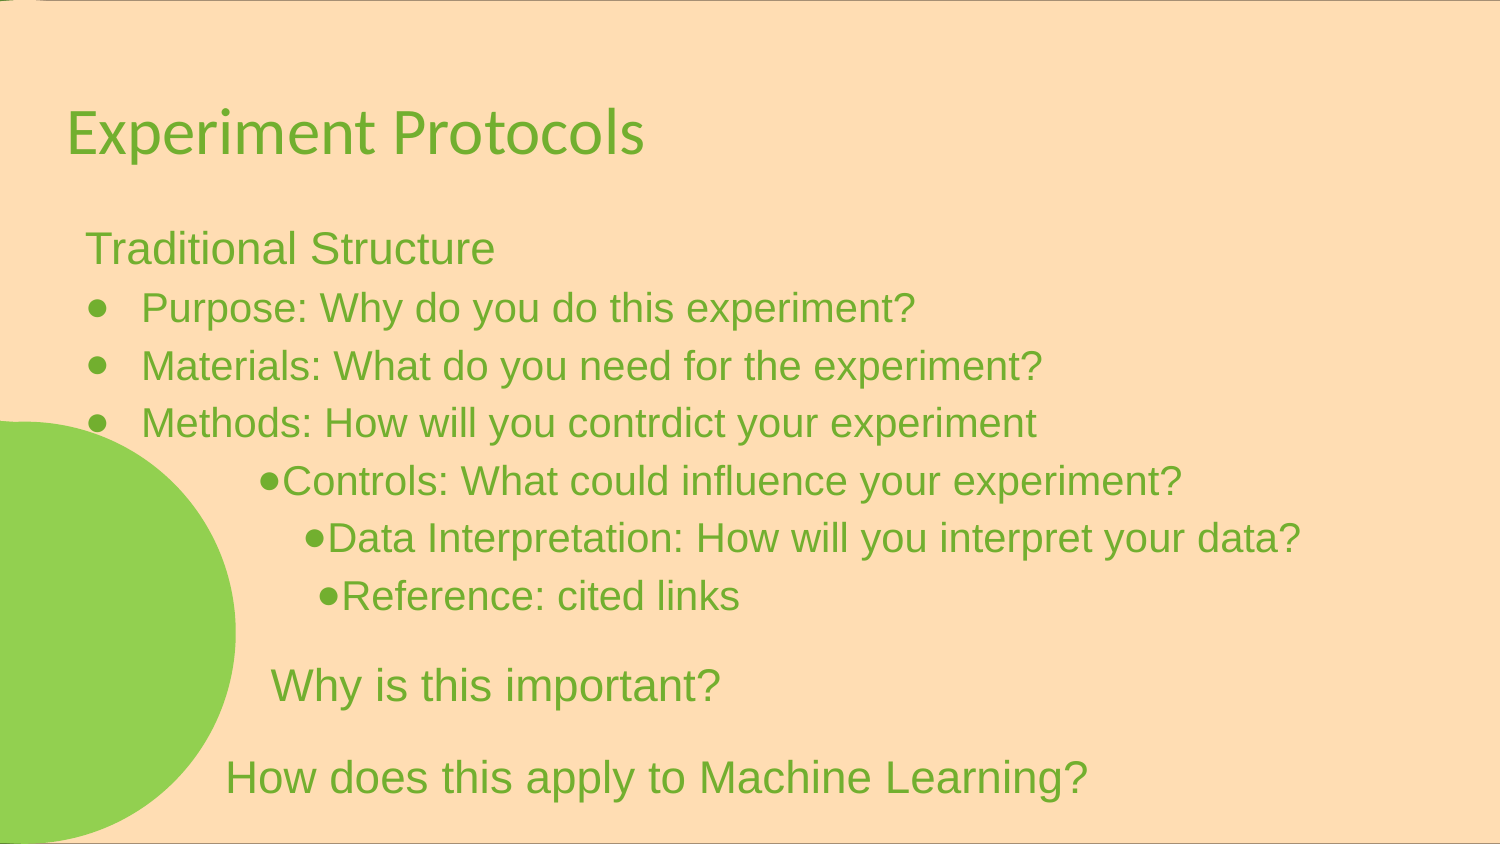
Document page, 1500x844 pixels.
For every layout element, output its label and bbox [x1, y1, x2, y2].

text_box [0, 0, 1500, 844]
